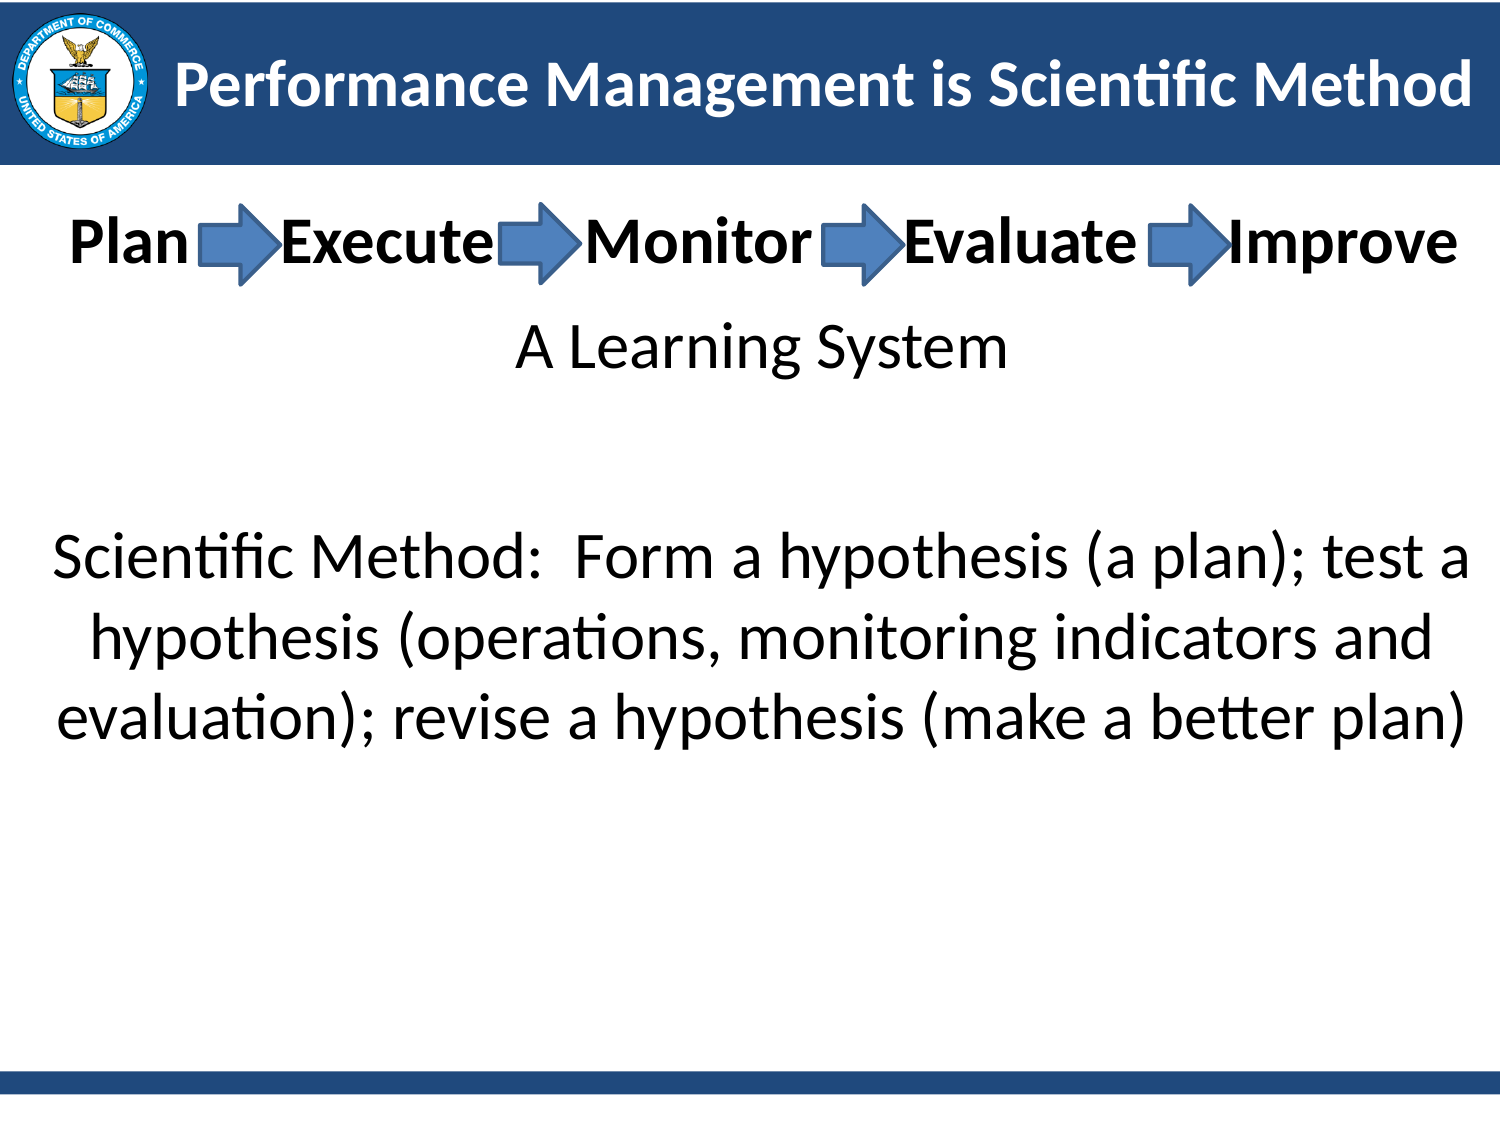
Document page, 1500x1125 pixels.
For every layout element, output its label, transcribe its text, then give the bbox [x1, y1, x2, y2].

text_box [0, 1069, 1500, 1097]
picture [135, 63, 141, 70]
picture [114, 120, 127, 132]
picture [12, 12, 148, 74]
text_box [197, 203, 283, 287]
picture [44, 26, 56, 33]
text_box [497, 201, 583, 286]
text_box [0, 0, 1500, 167]
picture [125, 42, 132, 48]
text_box [1147, 203, 1233, 287]
picture [33, 118, 40, 124]
picture [12, 89, 67, 149]
text_box [821, 203, 906, 287]
picture [28, 29, 133, 134]
picture [24, 103, 30, 111]
picture [74, 138, 86, 144]
picture [29, 44, 36, 50]
picture [119, 35, 127, 43]
list Plan Execute Monitor Evaluate Improve A Learning System Scientific Method: Form a hypothesis (a plan); test a hypothesis (operations, monitoring indicators and evaluation); revise a hypothesis (make a better plan) [24, 189, 1500, 1069]
picture [111, 28, 119, 37]
picture [94, 95, 148, 149]
text_box Performance Management is Scientific Method [129, 0, 1500, 162]
